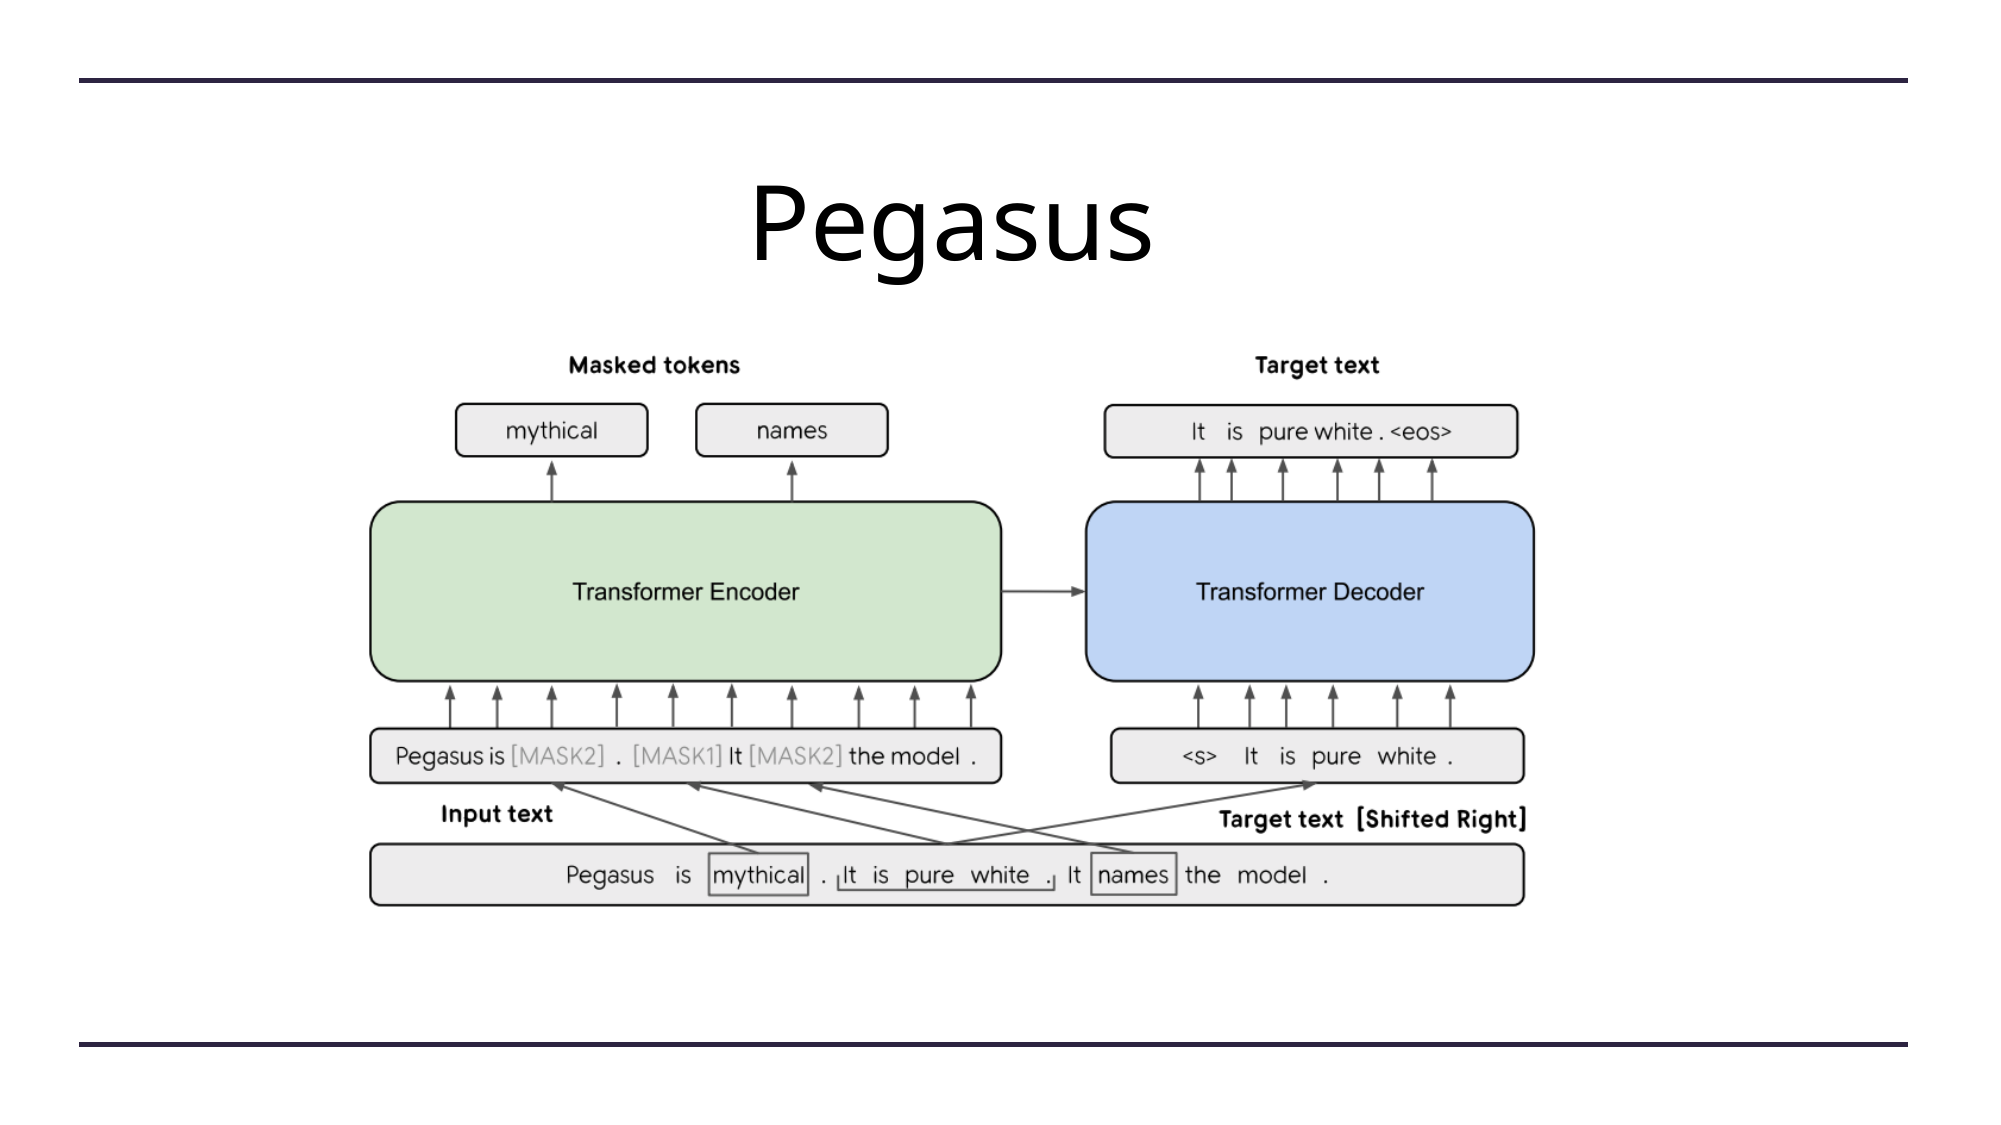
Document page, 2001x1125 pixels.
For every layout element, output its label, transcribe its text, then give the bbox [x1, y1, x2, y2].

title Pegasus [79, 160, 1824, 276]
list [342, 317, 1560, 965]
